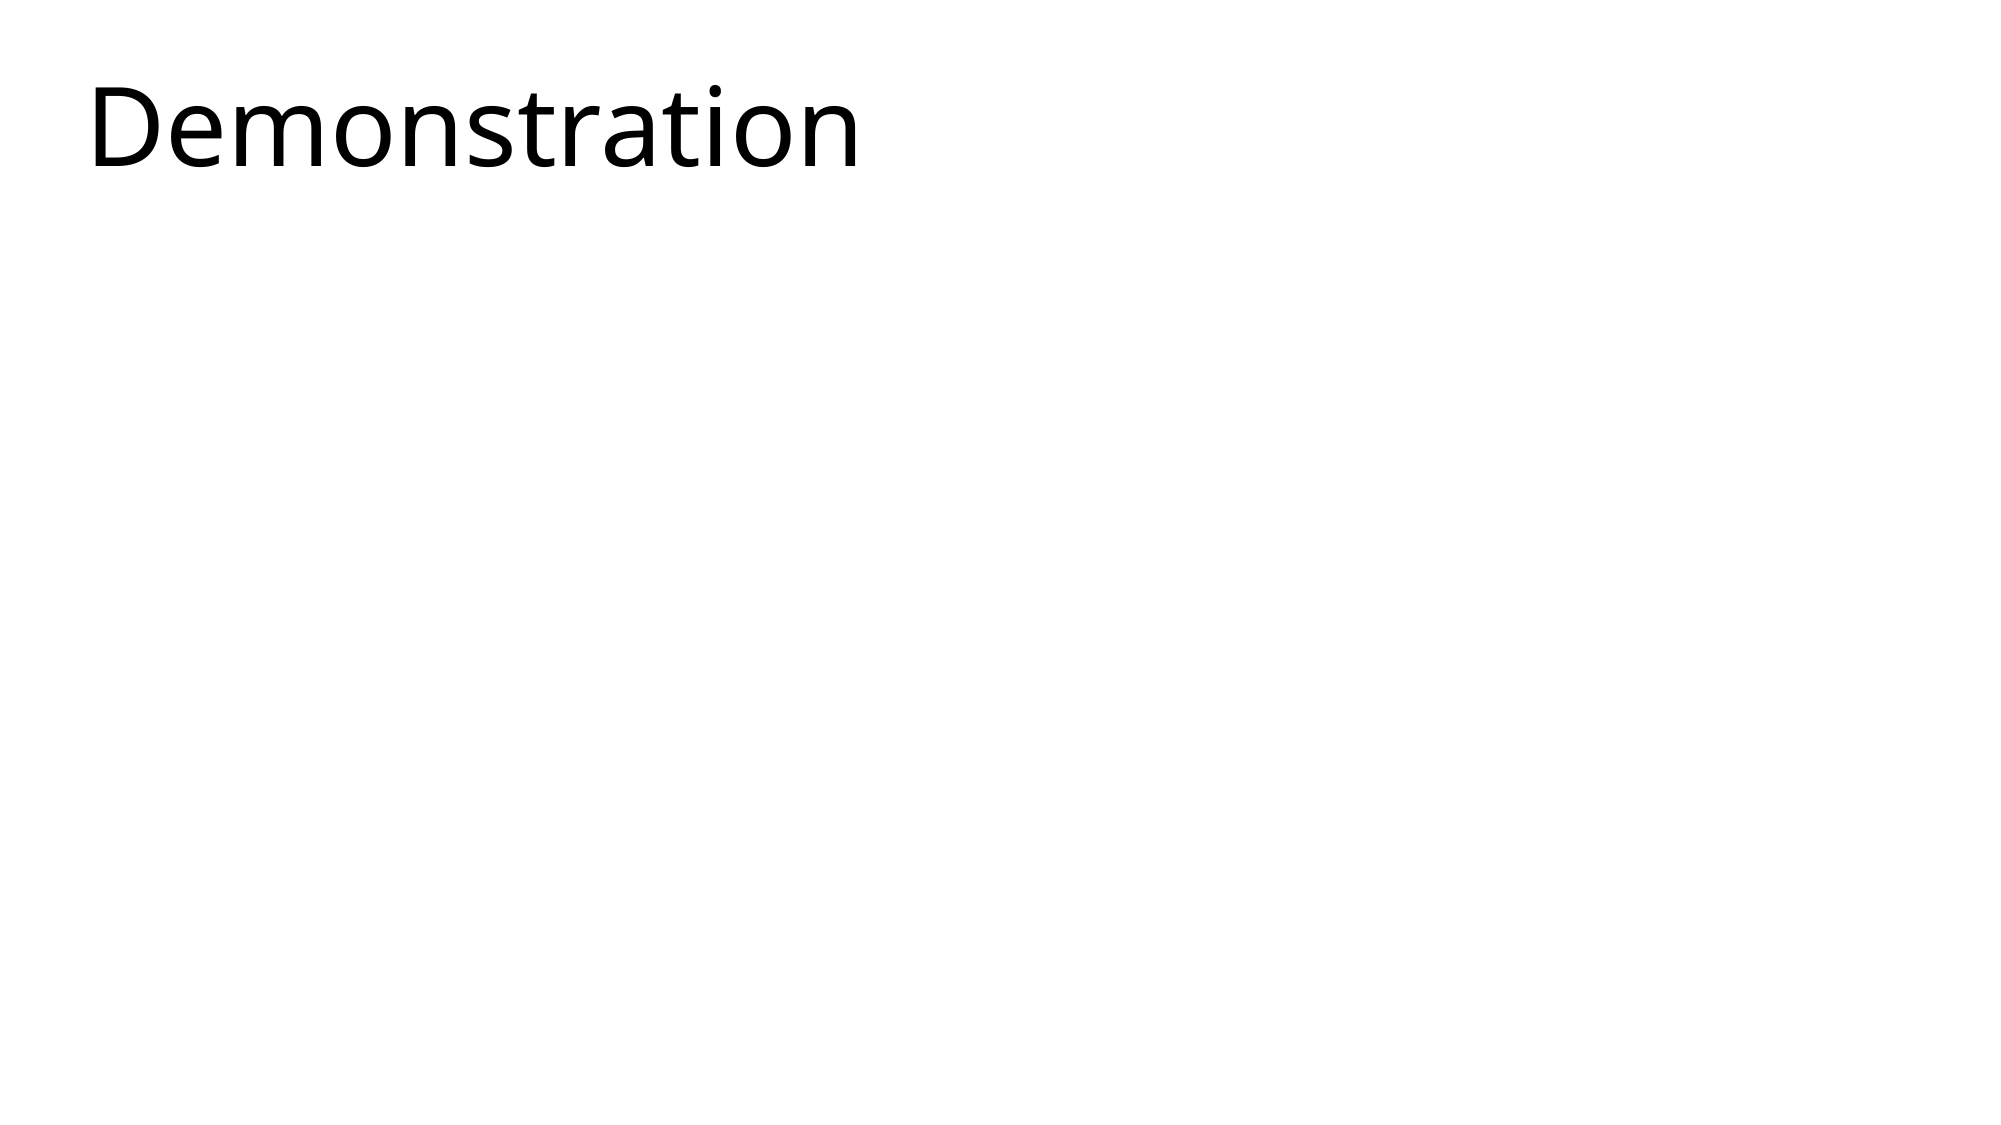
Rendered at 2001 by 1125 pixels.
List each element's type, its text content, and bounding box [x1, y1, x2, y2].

text_box Demonstration [0, 0, 950, 199]
